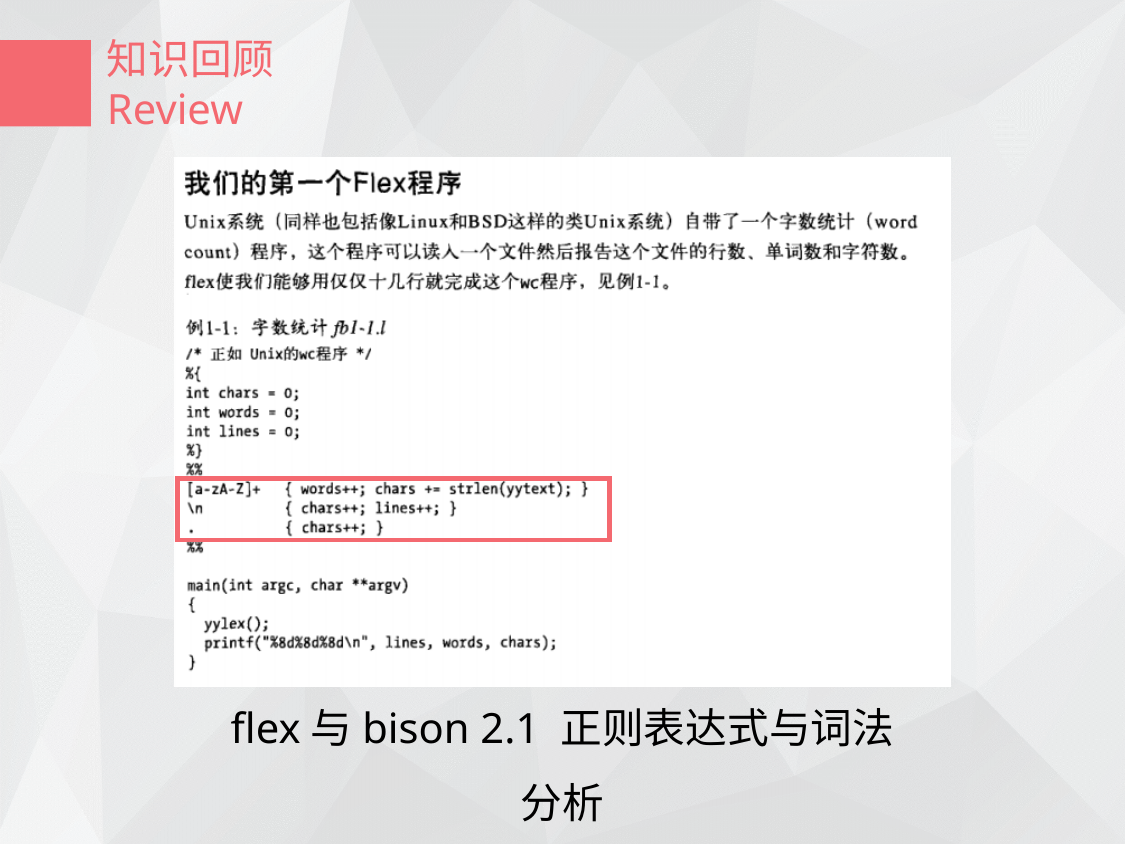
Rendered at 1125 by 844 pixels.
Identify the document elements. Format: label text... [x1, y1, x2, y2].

picture [0, 0, 1125, 844]
text_box flex与bison 2.1 正则表达式与词法分析 《系统软件开发实践》 [196, 687, 929, 844]
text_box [0, 25, 752, 142]
